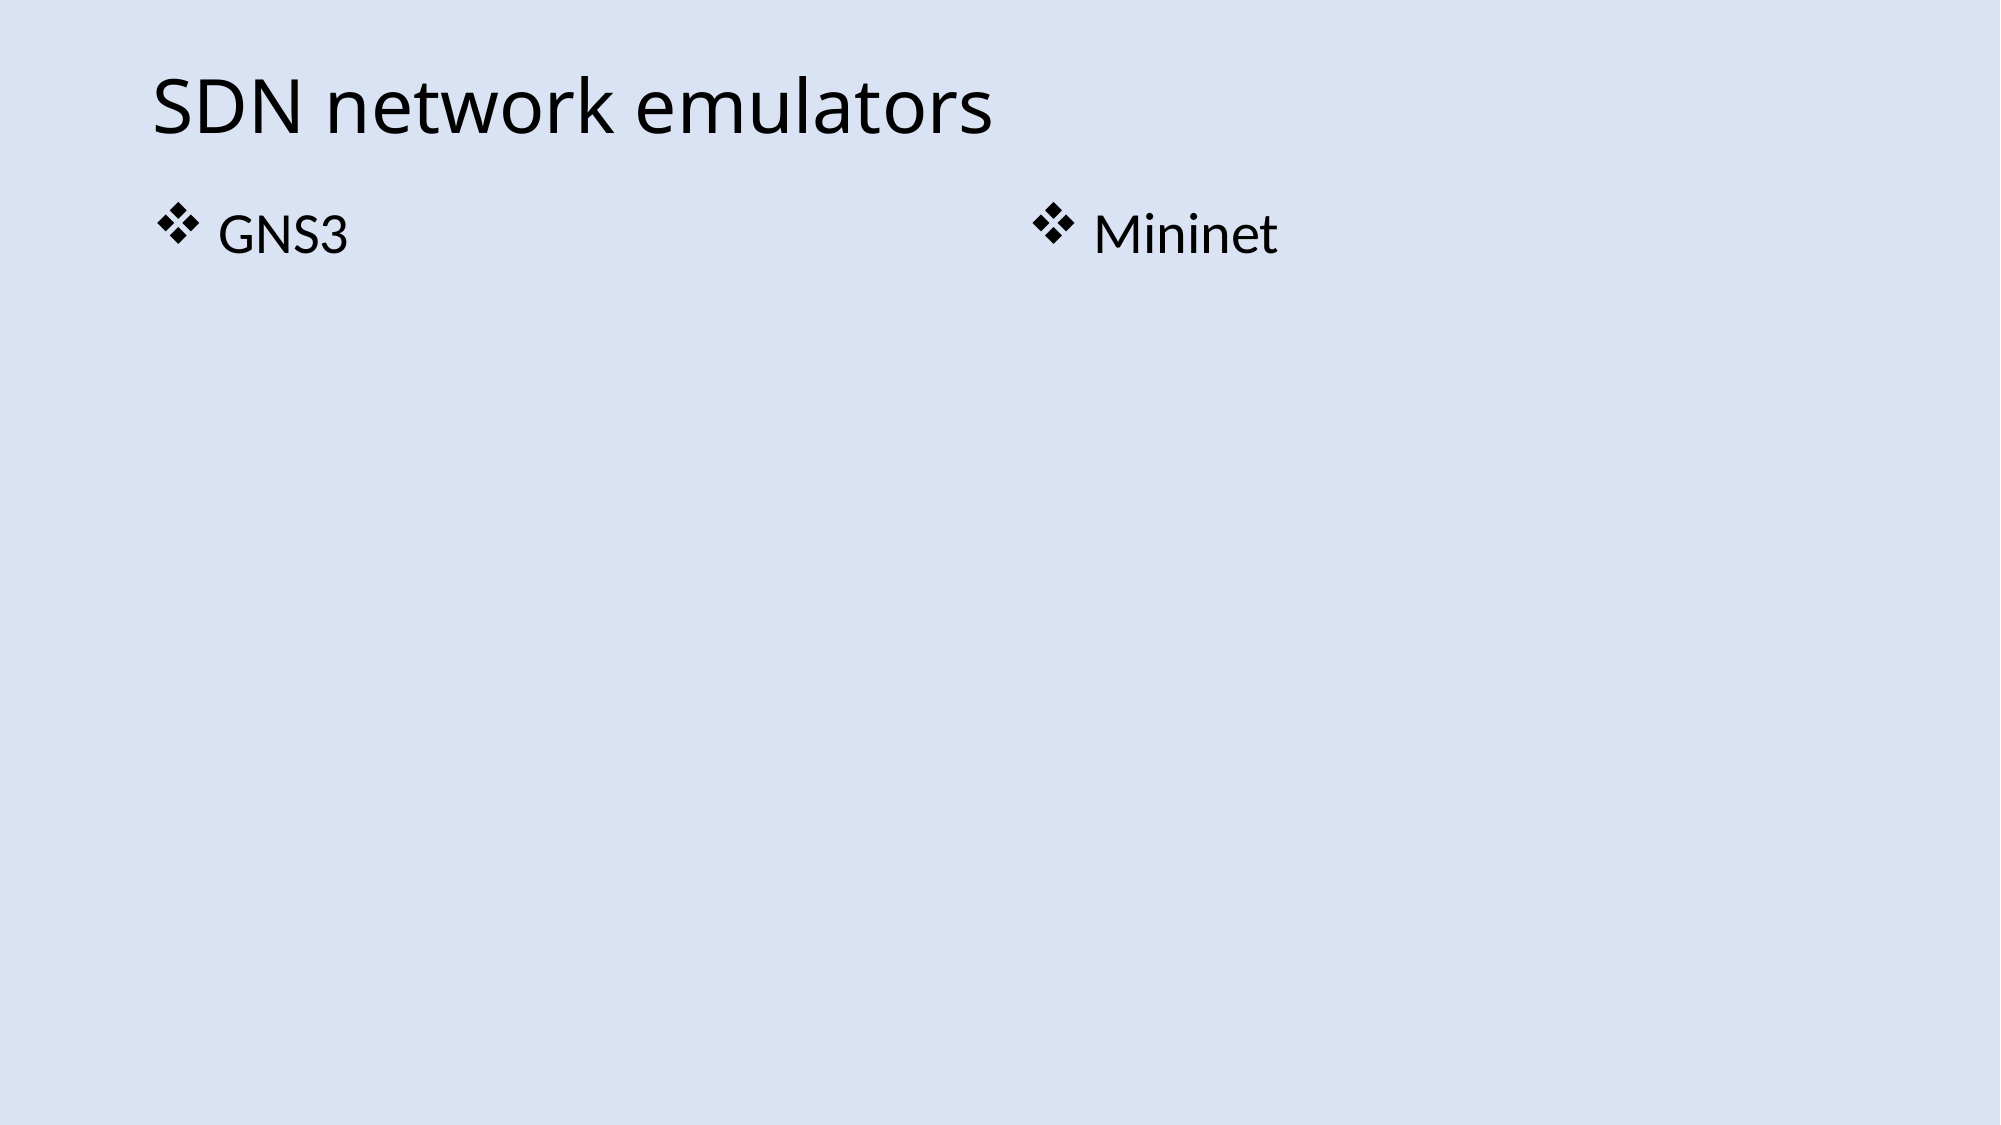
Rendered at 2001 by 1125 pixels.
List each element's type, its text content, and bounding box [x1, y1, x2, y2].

list GNS3 [137, 195, 988, 1014]
title SDN network emulators [137, 59, 1863, 159]
list Mininet [1012, 195, 1863, 1014]
